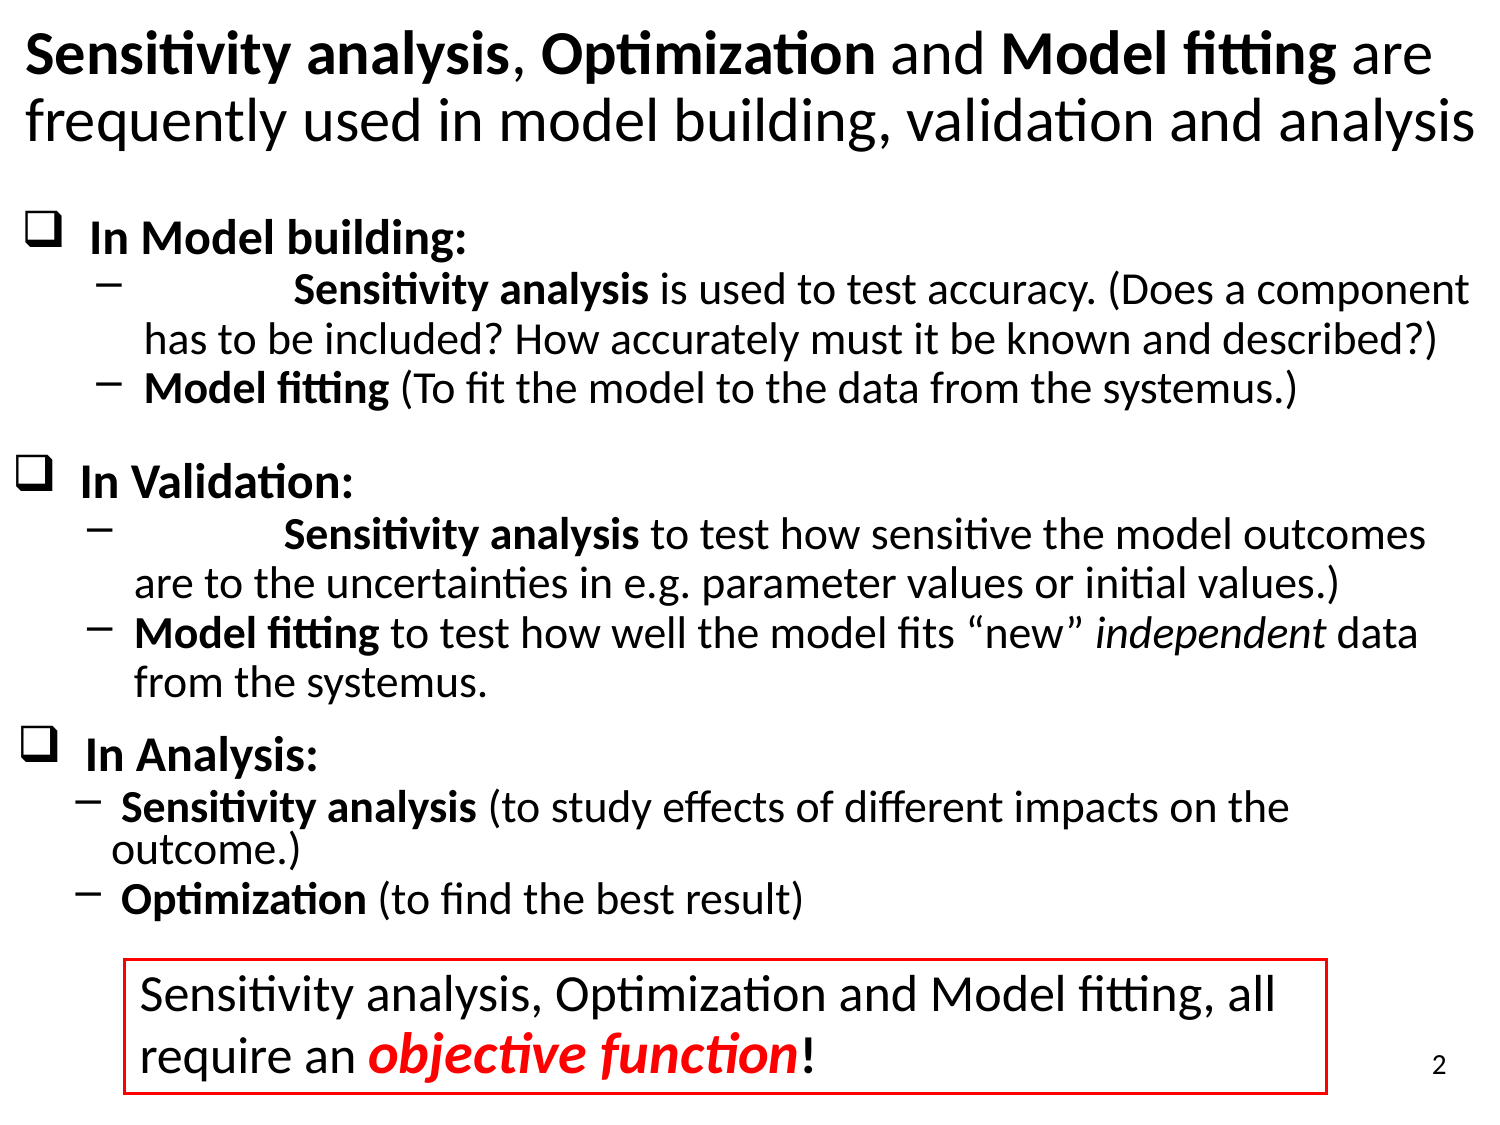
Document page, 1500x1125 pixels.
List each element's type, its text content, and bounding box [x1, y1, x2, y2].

text_box Sensitivity analysis, Optimization and Model fitting are frequently used in model building, validation and analysis [10, 12, 1496, 163]
list In Model building: Sensitivity analysis is used to test accuracy. (Does a component has to be included? How accurately must it be known and described?) Model fitting (To fit the model to the data from the systemus.) [19, 203, 1481, 439]
slide_number 2 [1398, 1025, 1462, 1100]
text_box Sensitivity analysis, Optimization and Model fitting, all require an objective function! [124, 959, 1327, 1094]
text_box In Validation: Sensitivity analysis to test how sensitive the model outcomes are to the uncertainties in e.g. parameter values or initial values.) Model fitting to test how well the model fits “new” independent data from the systemus. [10, 448, 1471, 706]
text_box In Analysis: Sensitivity analysis (to study effects of different impacts on the outcome.) Optimization (to find the best result) [15, 728, 1437, 931]
